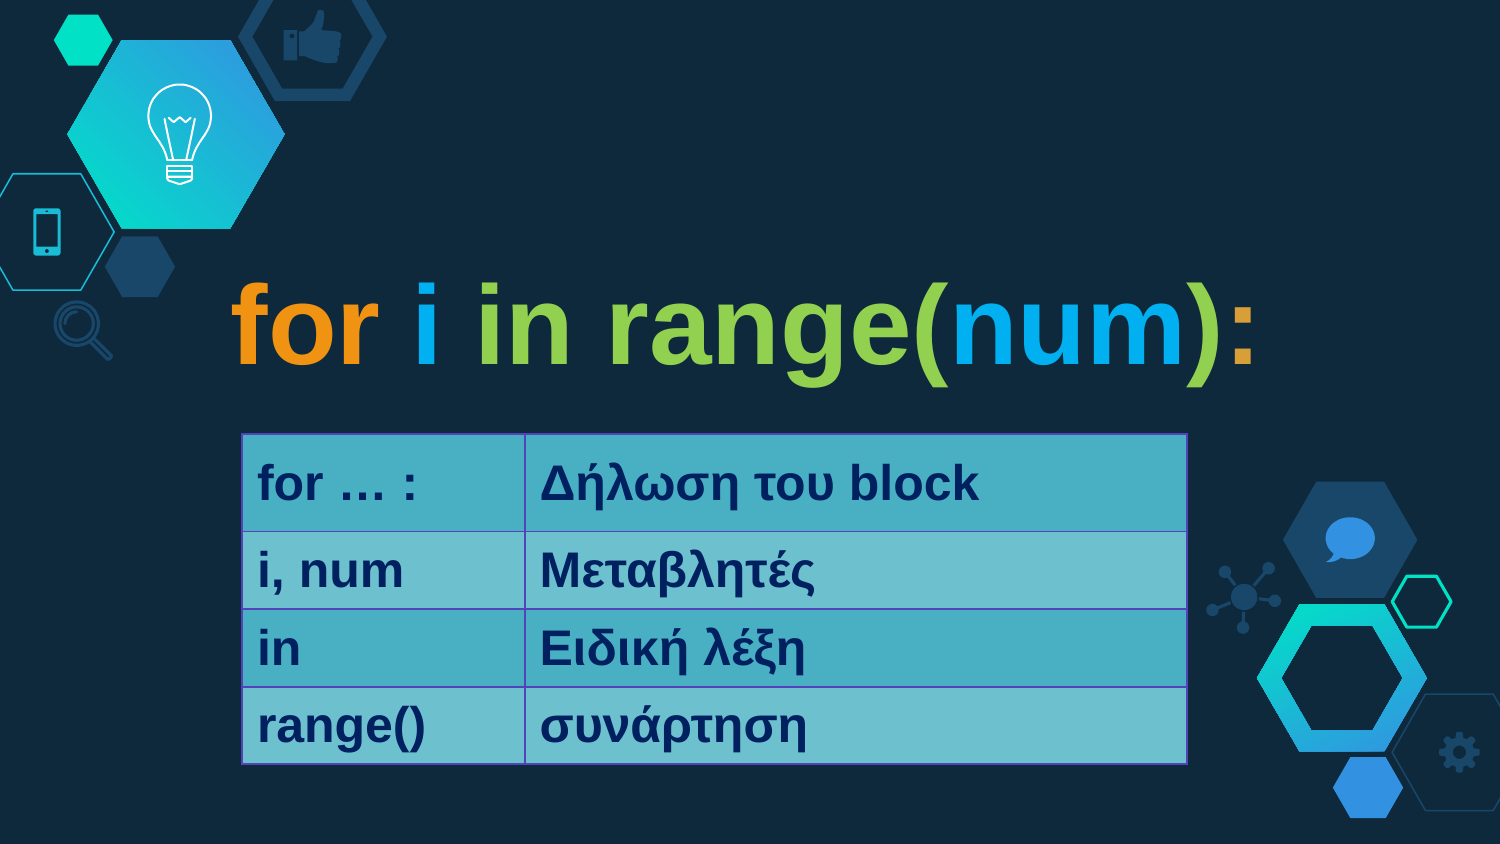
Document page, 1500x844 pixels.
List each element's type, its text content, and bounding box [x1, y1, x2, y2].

table_header for … : [243, 435, 524, 531]
table_cell Ειδική λέξη [526, 610, 1186, 686]
table_cell Μεταβλητές [526, 532, 1186, 608]
table_cell in [243, 610, 524, 686]
table_cell i, num [243, 532, 524, 608]
table_header Δήλωση του block [526, 435, 1186, 531]
table_cell συνάρτηση [526, 688, 1186, 763]
table_cell range() [243, 688, 524, 763]
text_box for i in range(num): [215, 244, 1278, 395]
